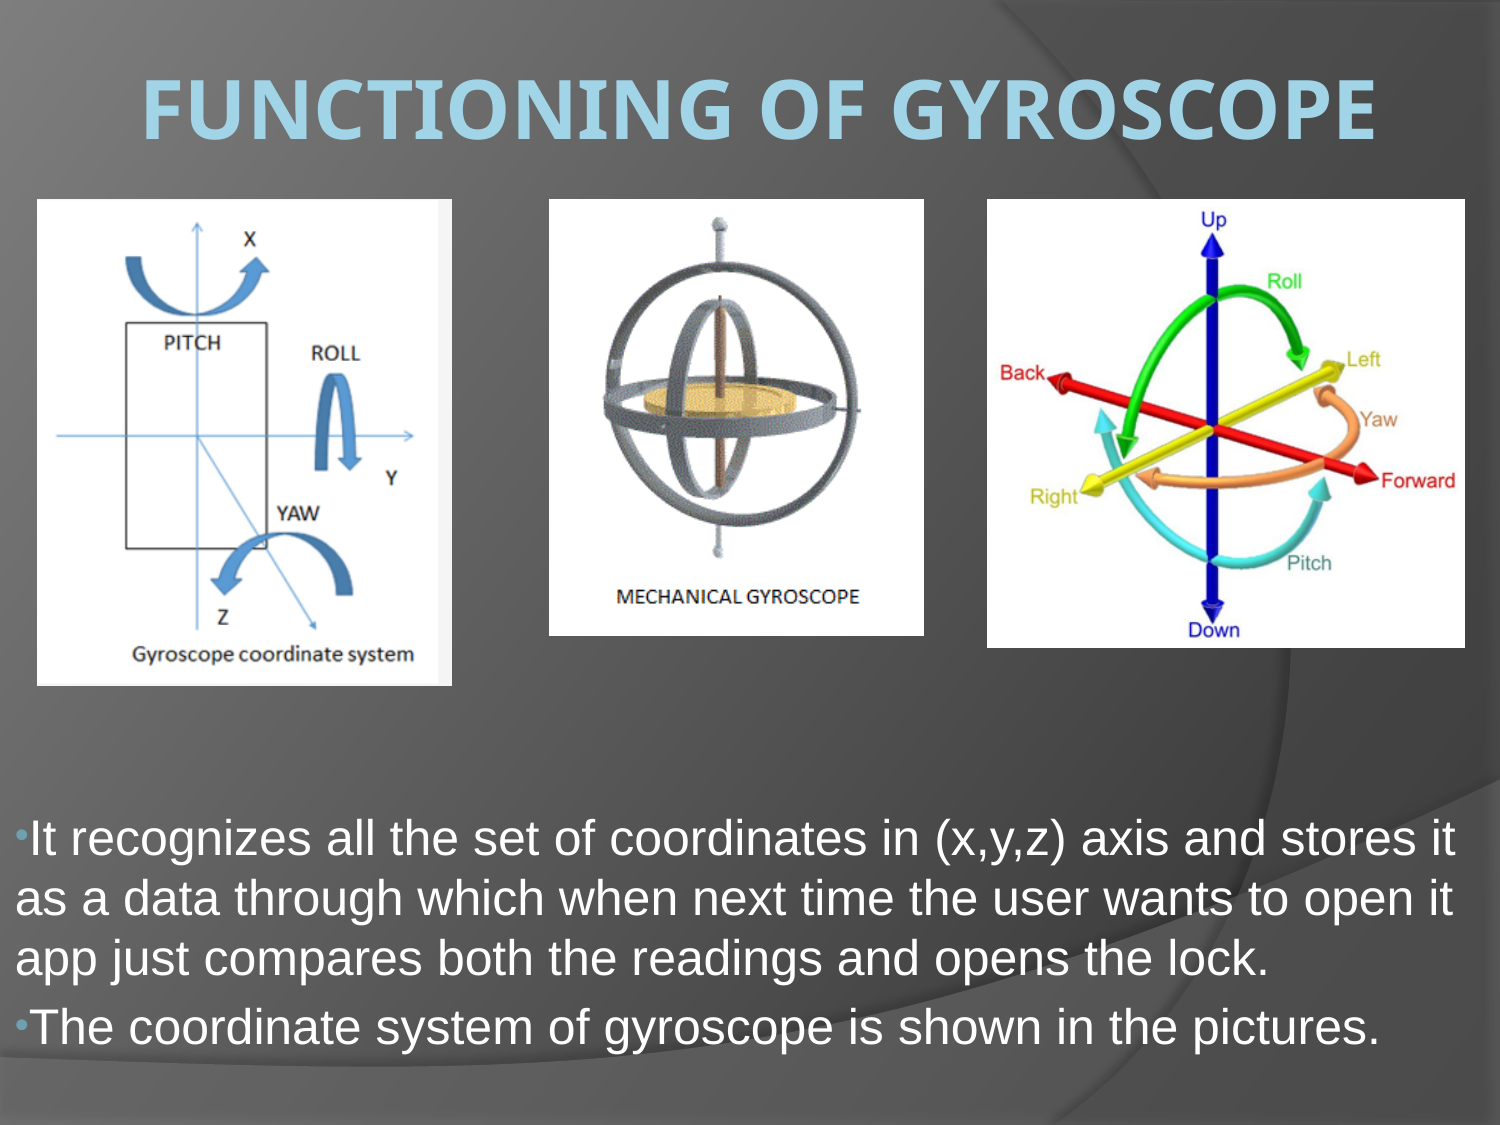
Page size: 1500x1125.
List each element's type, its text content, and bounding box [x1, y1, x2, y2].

picture [549, 199, 925, 636]
title FUNCTIONING OF GYROSCOPE [112, 50, 1388, 212]
picture [37, 199, 452, 687]
subtitle It recognizes all the set of coordinates in (x,y,z) axis and stores it as a data through which when next time the user wants to open it app just compares both the readings and opens the lock. The coordinate system of gyroscope is shown in the pictures. [0, 212, 1500, 1125]
picture [987, 199, 1465, 648]
